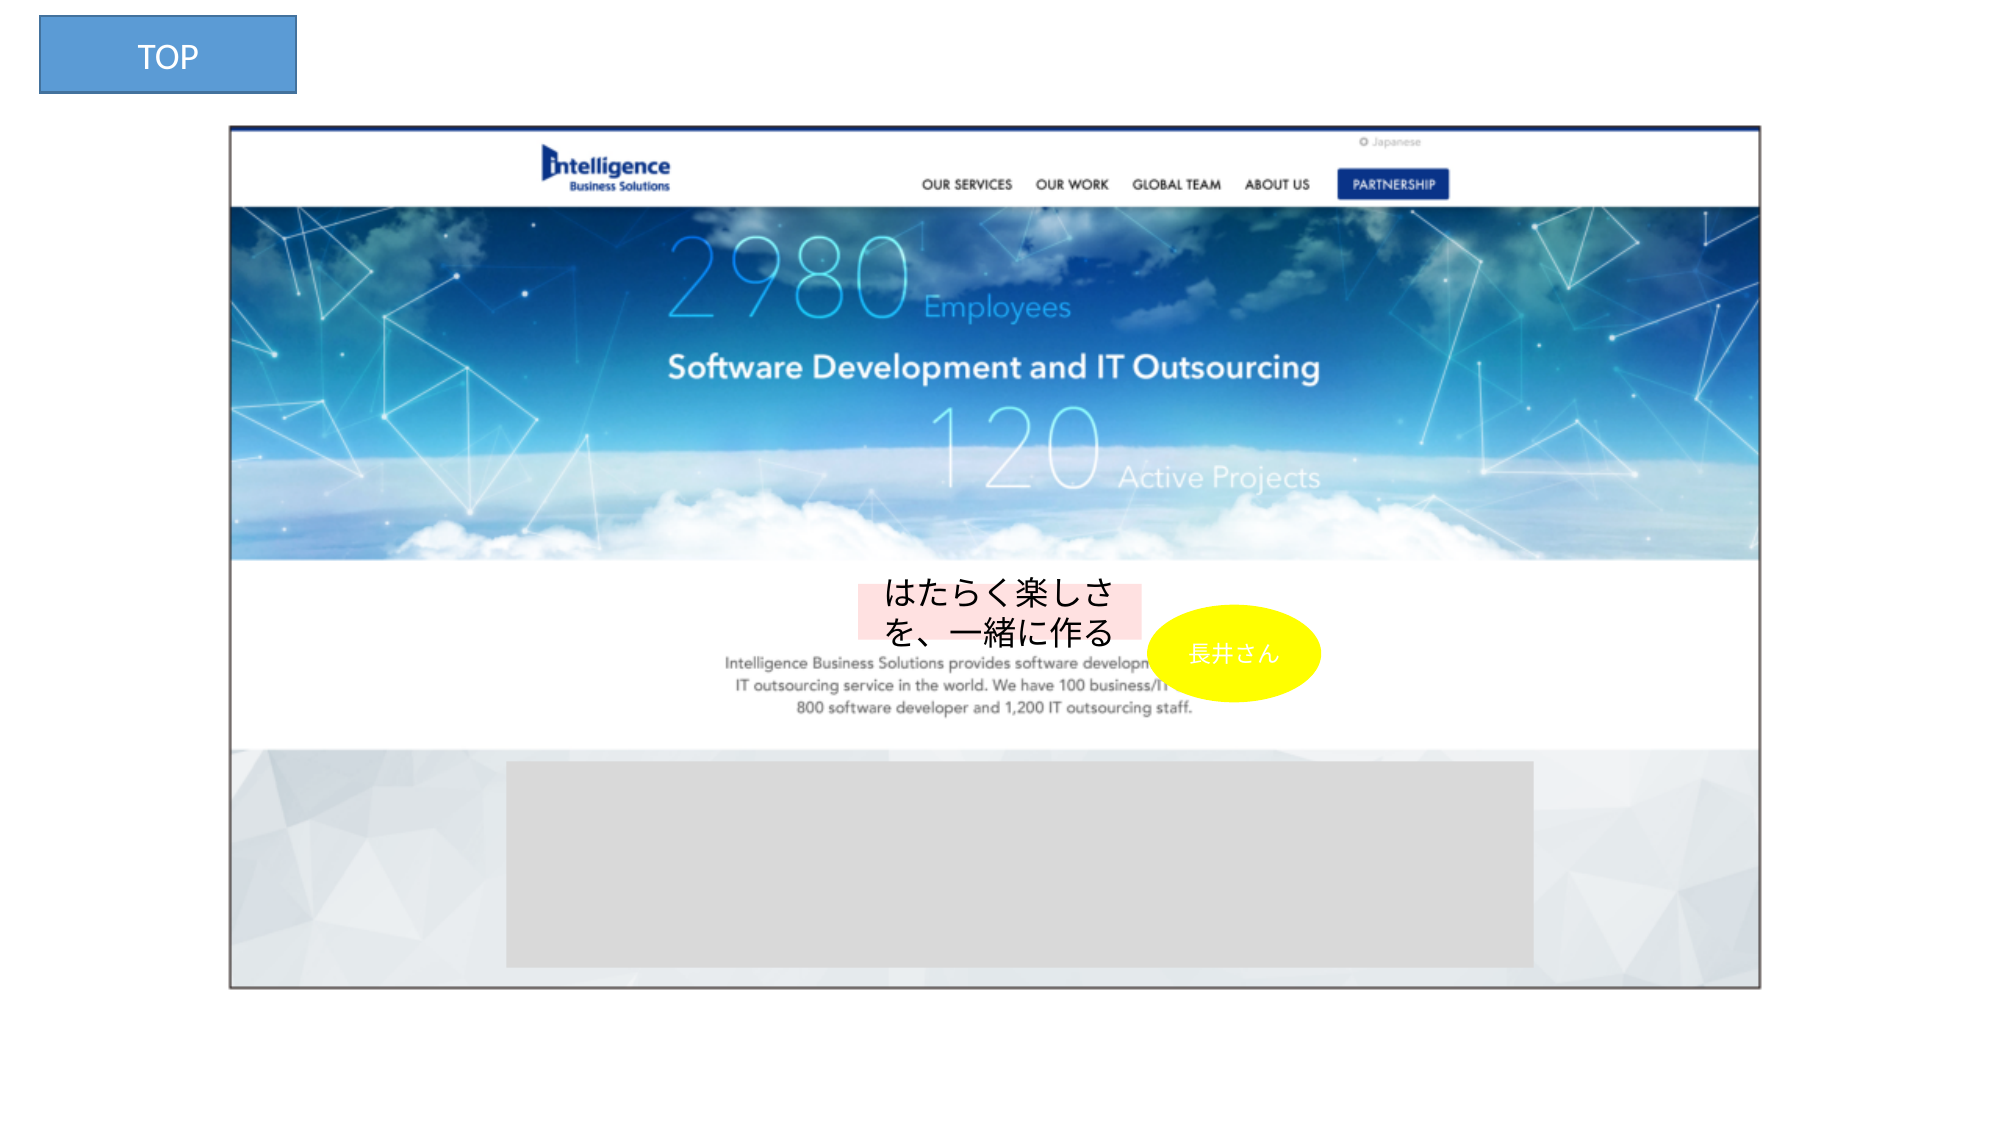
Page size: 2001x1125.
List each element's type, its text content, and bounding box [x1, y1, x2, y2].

text_box TOP [39, 15, 297, 94]
picture [221, 118, 1779, 1007]
